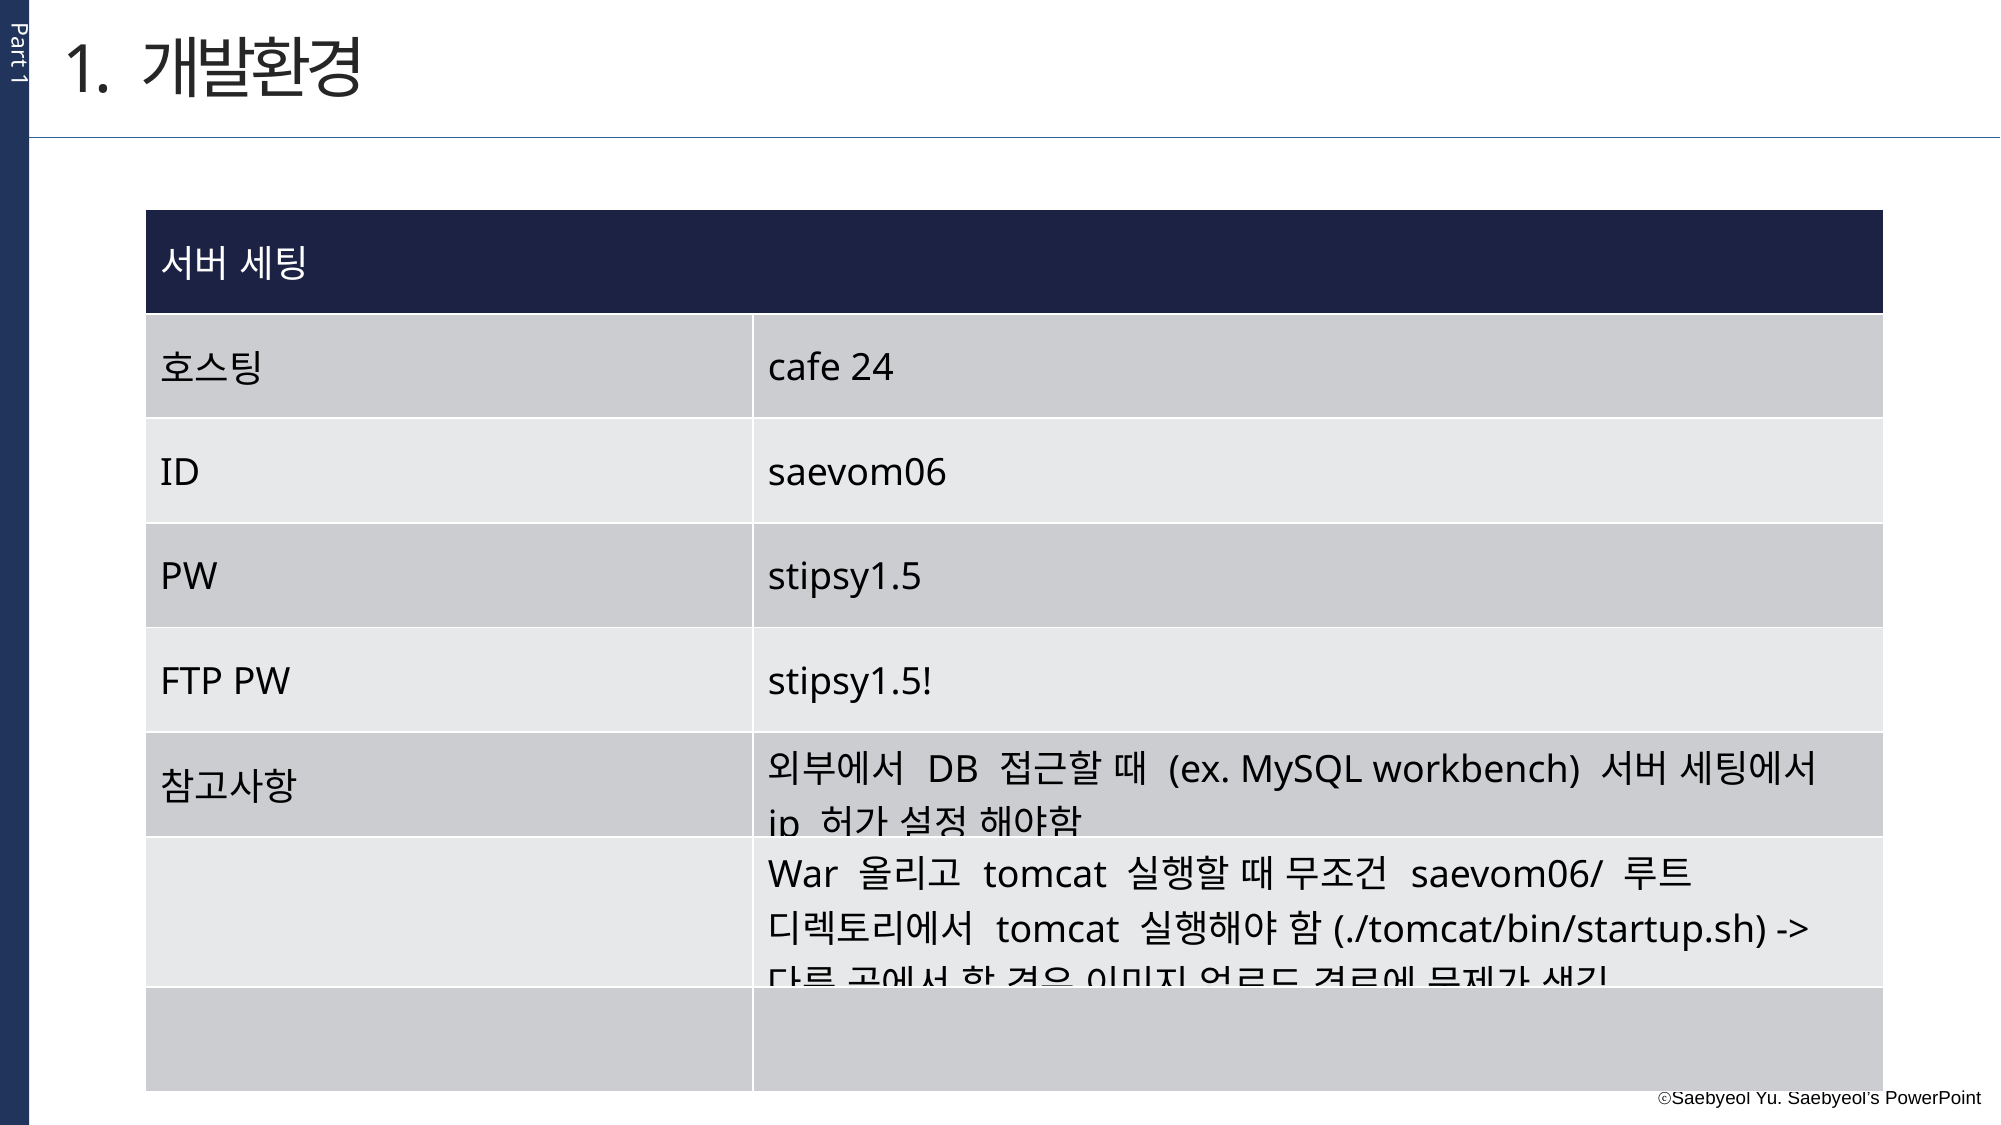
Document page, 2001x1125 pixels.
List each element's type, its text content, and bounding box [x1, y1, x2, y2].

table_cell FTP PW [146, 628, 752, 731]
table_cell [146, 988, 752, 1091]
table_cell stipsy1.5! [754, 628, 1883, 731]
text_box [0, 312, 30, 1125]
table_cell 외부에서 DB 접근할 때 (ex. MySQL workbench) 서버 세팅에서 ip 허가 설정 해야함 [754, 733, 1883, 836]
table_cell [146, 838, 752, 986]
table_cell PW [146, 524, 752, 627]
text_box Part 1 [0, 8, 42, 312]
text_box [0, 0, 30, 8]
table_cell War 올리고 tomcat 실행할 때 무조건 saevom06/ 루트 디렉토리에서 tomcat 실행해야 함(./tomcat/bin/startup.sh) -> 다른 곳에서 할 경우 이미지 업로드 경로에 문제가 생김 [754, 838, 1883, 986]
table_cell 호스팅 [146, 315, 752, 417]
table_cell cafe 24 [754, 315, 1883, 417]
table_cell 참고사항 [146, 733, 752, 836]
table_cell stipsy1.5 [754, 524, 1883, 627]
table_cell ID [146, 419, 752, 522]
table_header 서버 세팅 [146, 210, 1883, 313]
text_box 1. 개발환경 [48, 18, 382, 113]
table_cell saevom06 [754, 419, 1883, 522]
table_cell [754, 988, 1883, 1091]
